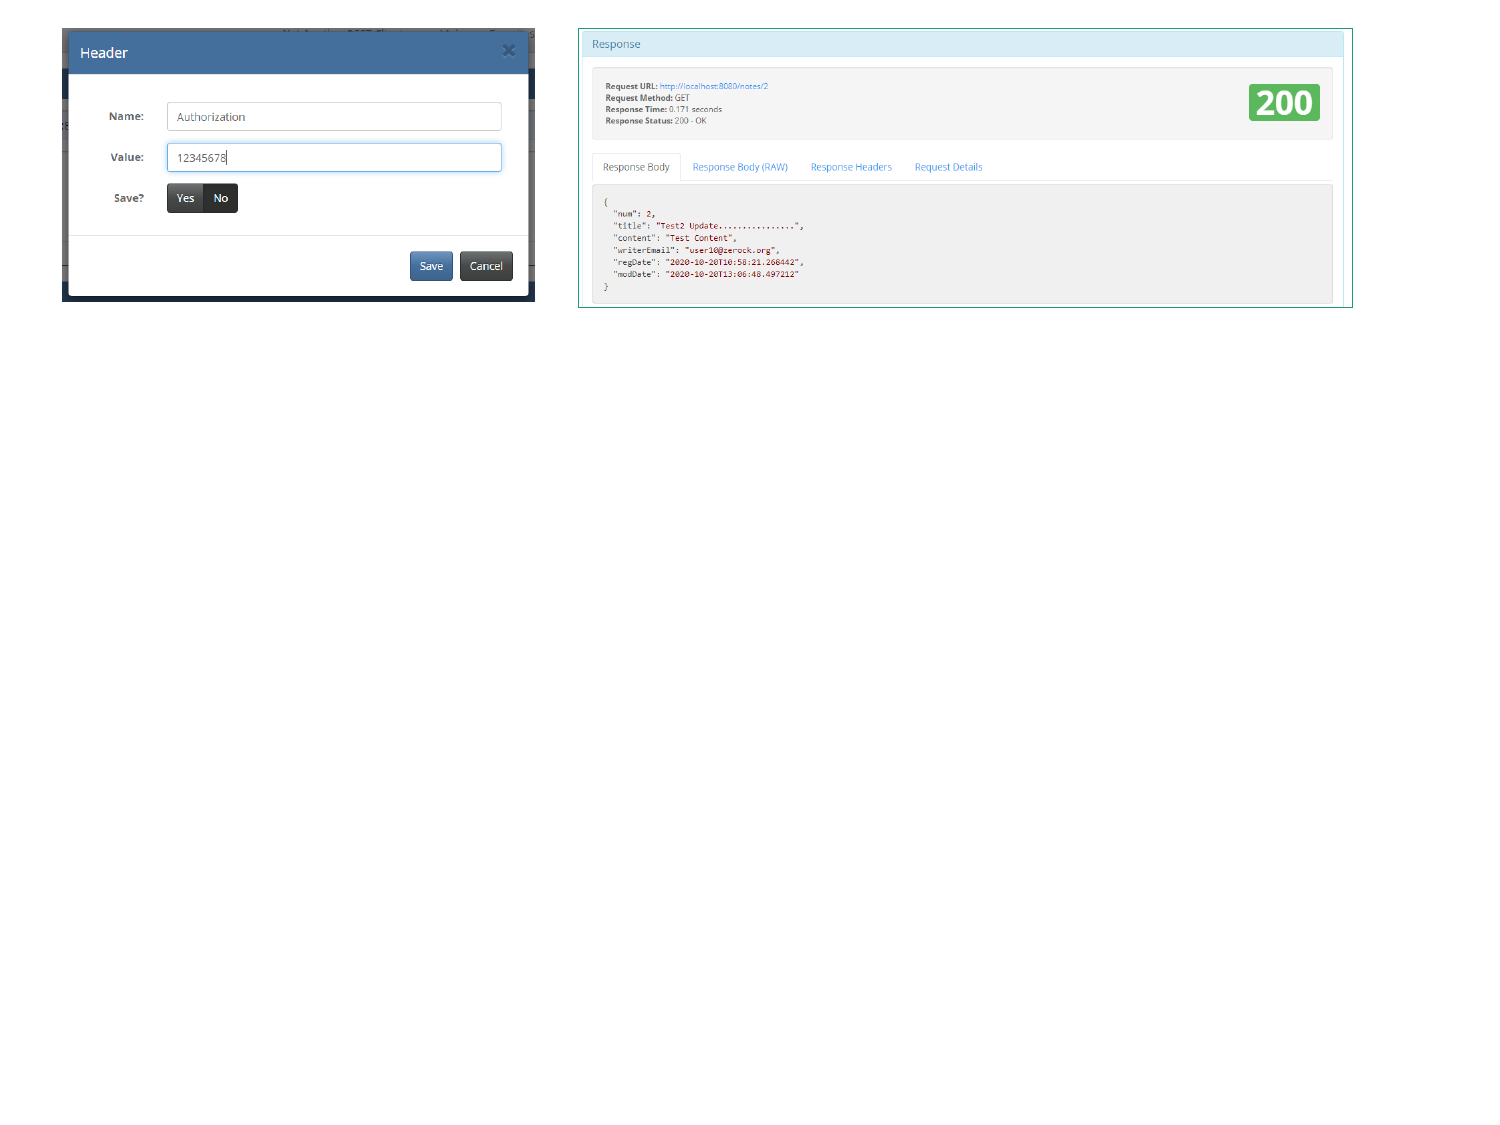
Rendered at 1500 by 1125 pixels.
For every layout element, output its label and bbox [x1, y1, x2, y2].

picture [62, 28, 535, 302]
picture [578, 28, 1353, 308]
